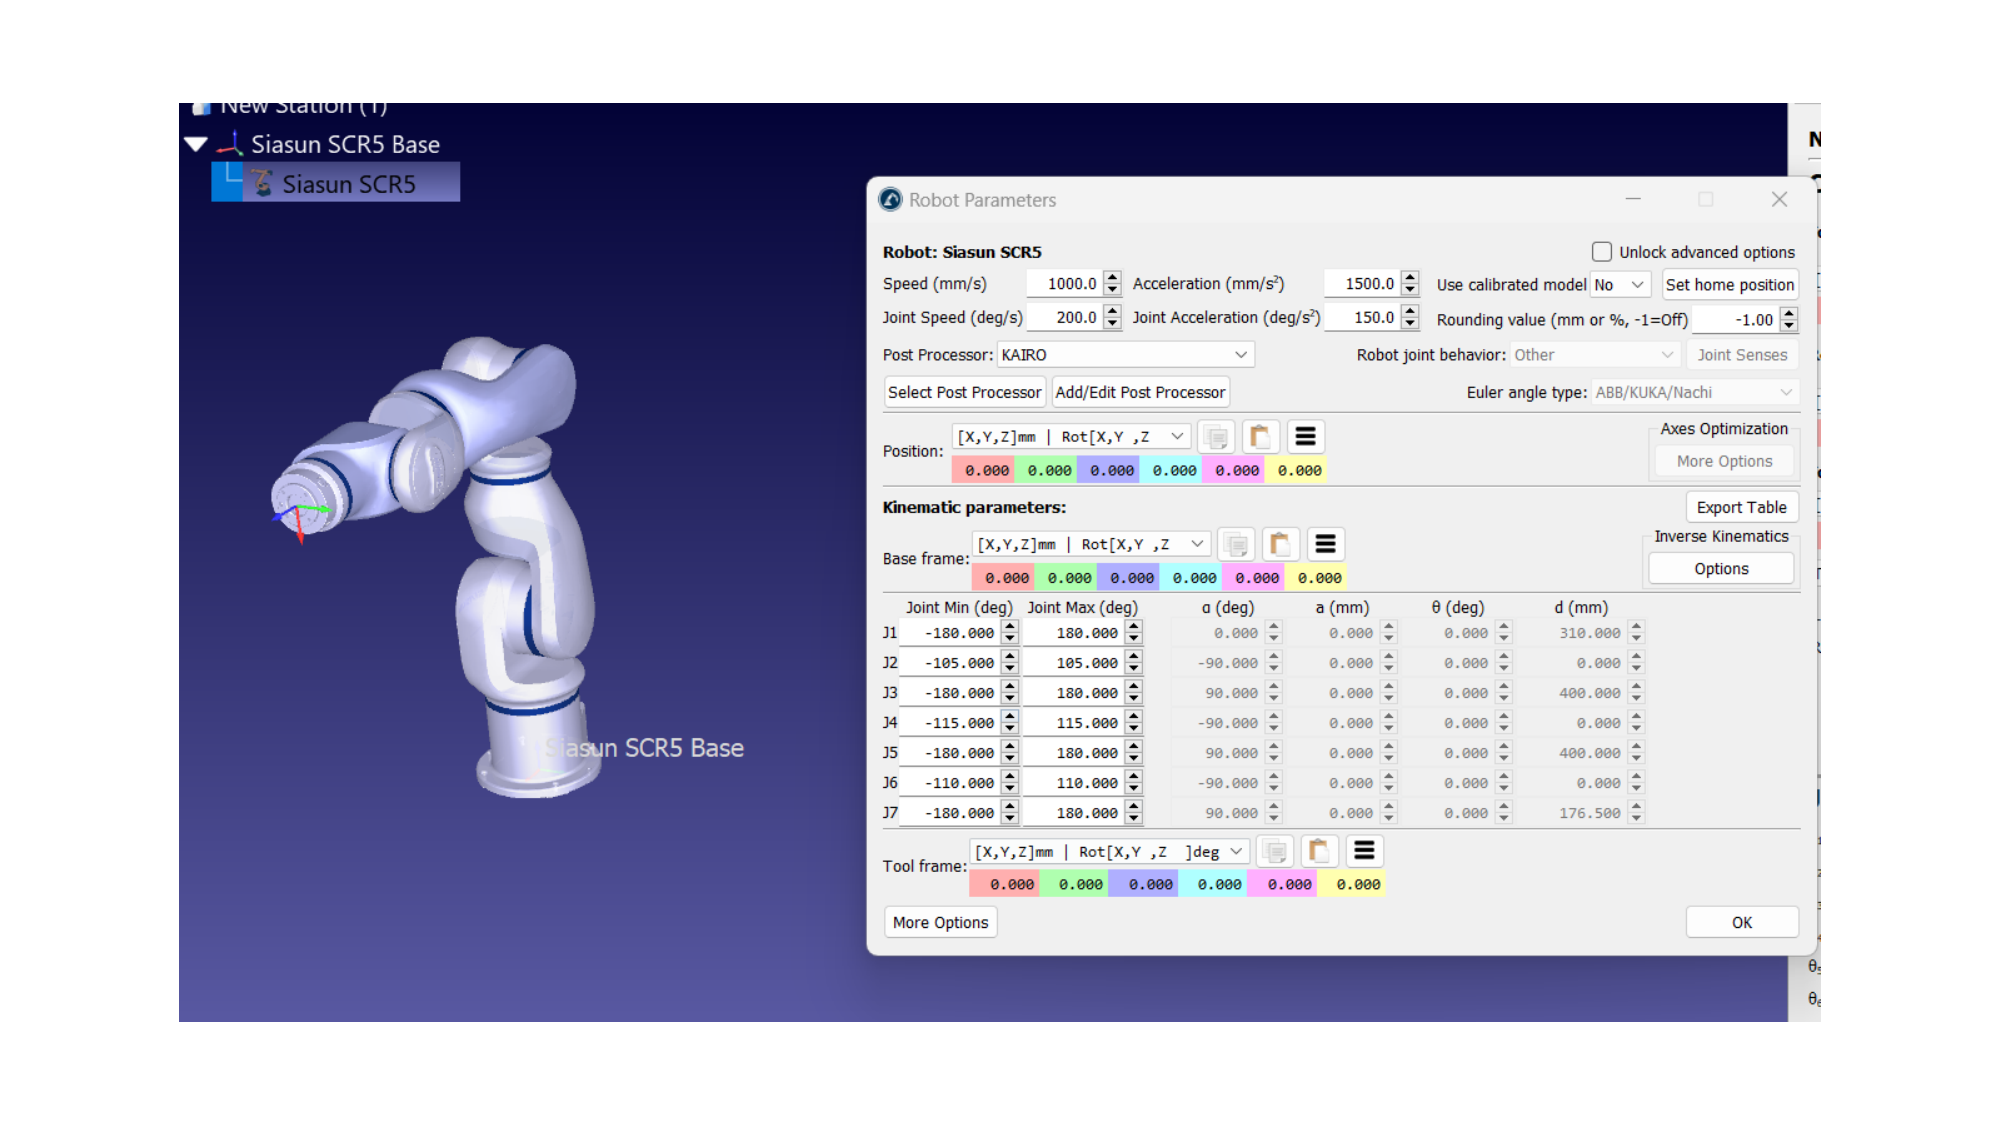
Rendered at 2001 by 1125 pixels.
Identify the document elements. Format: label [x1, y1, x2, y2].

picture [179, 103, 1821, 1022]
